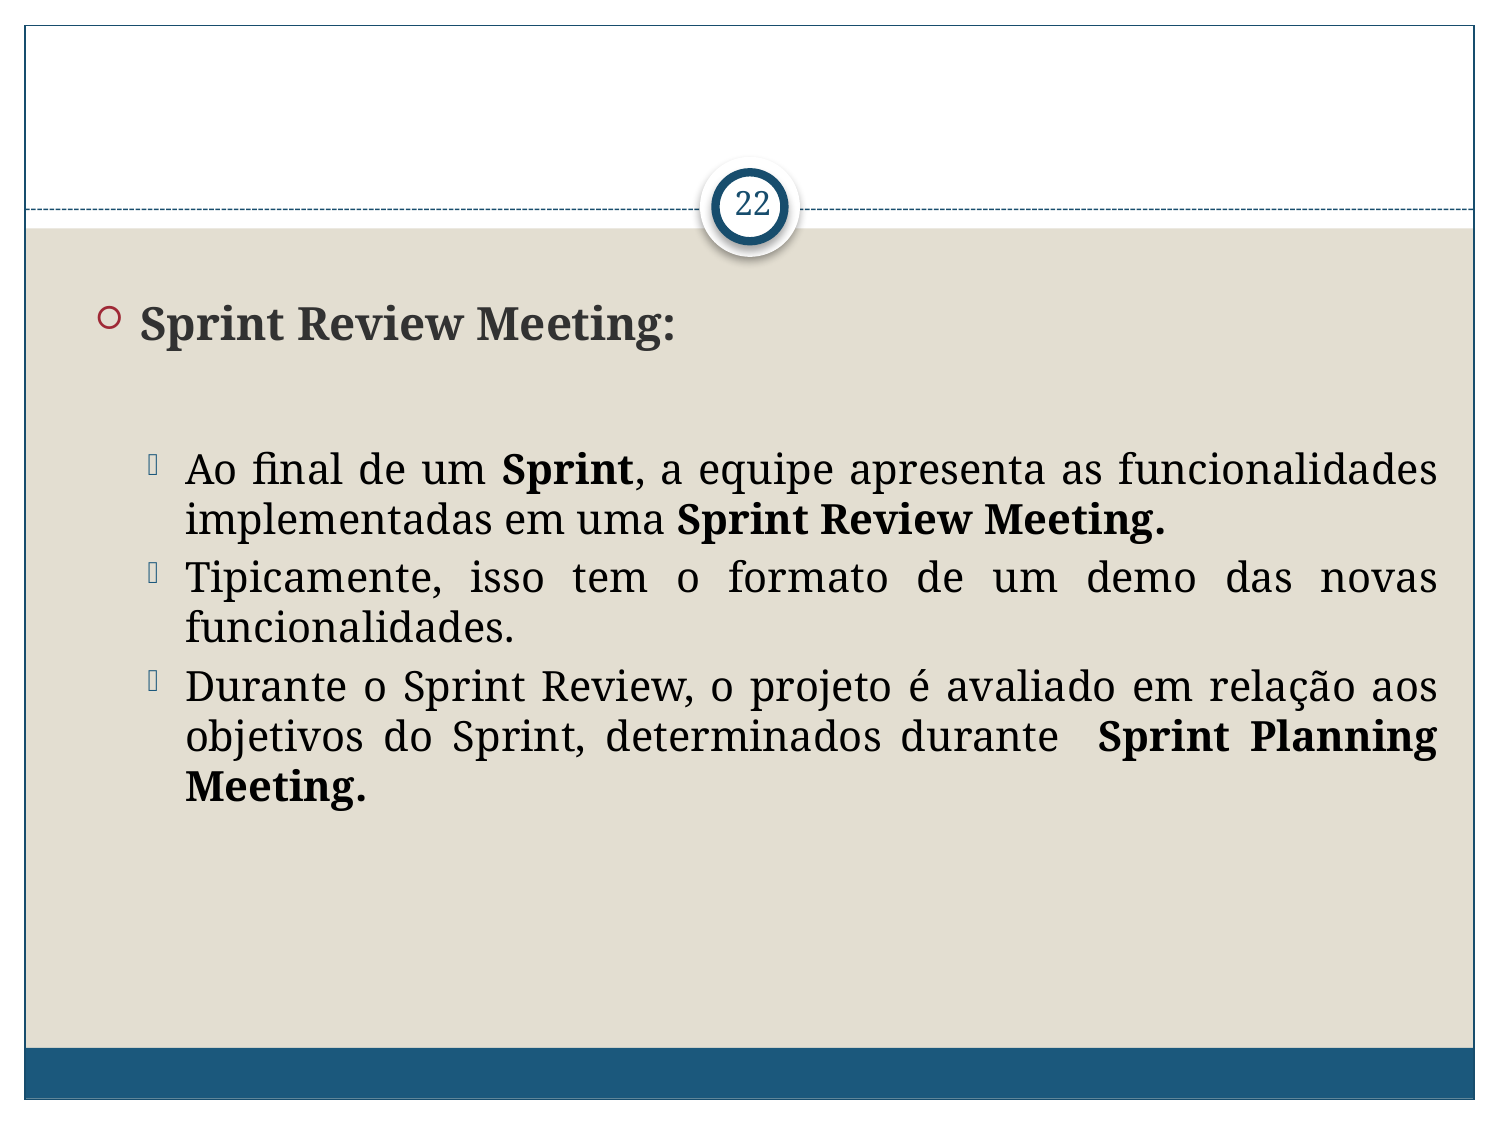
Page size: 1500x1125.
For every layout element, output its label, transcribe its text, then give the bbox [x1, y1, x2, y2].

list Sprint Review Meeting: Ao final de um Sprint, a equipe apresenta as funcionalidades implementadas em uma Sprint Review Meeting. Tipicamente, isso tem o formato de um demo das novas funcionalidades. Durante o Sprint Review, o projeto é avaliado em relação aos objetivos do Sprint, determinados durante Sprint Planning Meeting. [35, 287, 1454, 1088]
slide_number 22 [715, 168, 791, 241]
